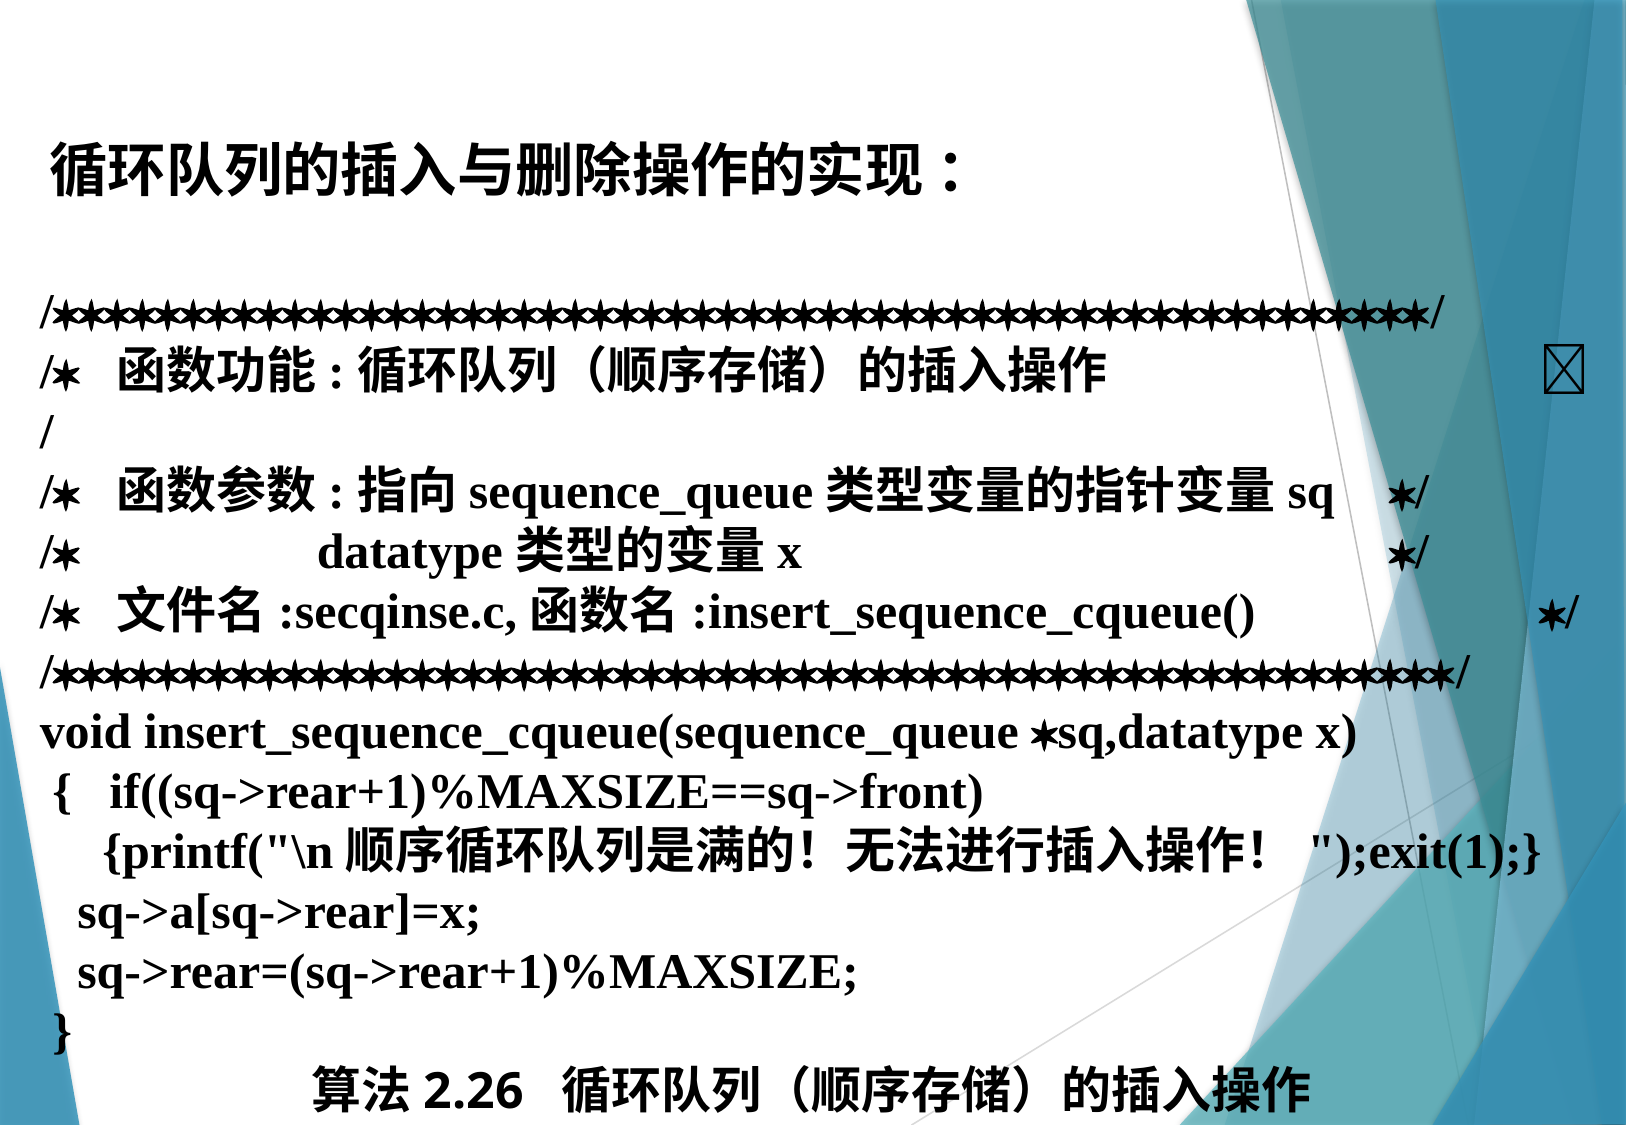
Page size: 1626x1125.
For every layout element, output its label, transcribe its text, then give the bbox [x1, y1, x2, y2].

text_box // / 函数功能:循环队列（顺序存储）的插入操作 / / 函数参数:指向sequence_queue类型变量的指针变量sq / / datatype类型的变量x / / 文件名:secqinse.c,函数名:insert_sequence_cqueue() / // void insert_sequence_cqueue(sequence_queue sq,datatype x) { if((sq->rear+1)%MAXSIZE==sq->front) {printf("\n顺序循环队列是满的！无法进行插入操作！");exit(1);} sq->a[sq->rear]=x; sq->rear=(sq->rear+1)%MAXSIZE; } 算法2.26 循环队列（顺序存储）的插入操作 [24, 271, 1610, 1125]
text_box 循环队列的插入与删除操作的实现 ： [34, 125, 1593, 211]
